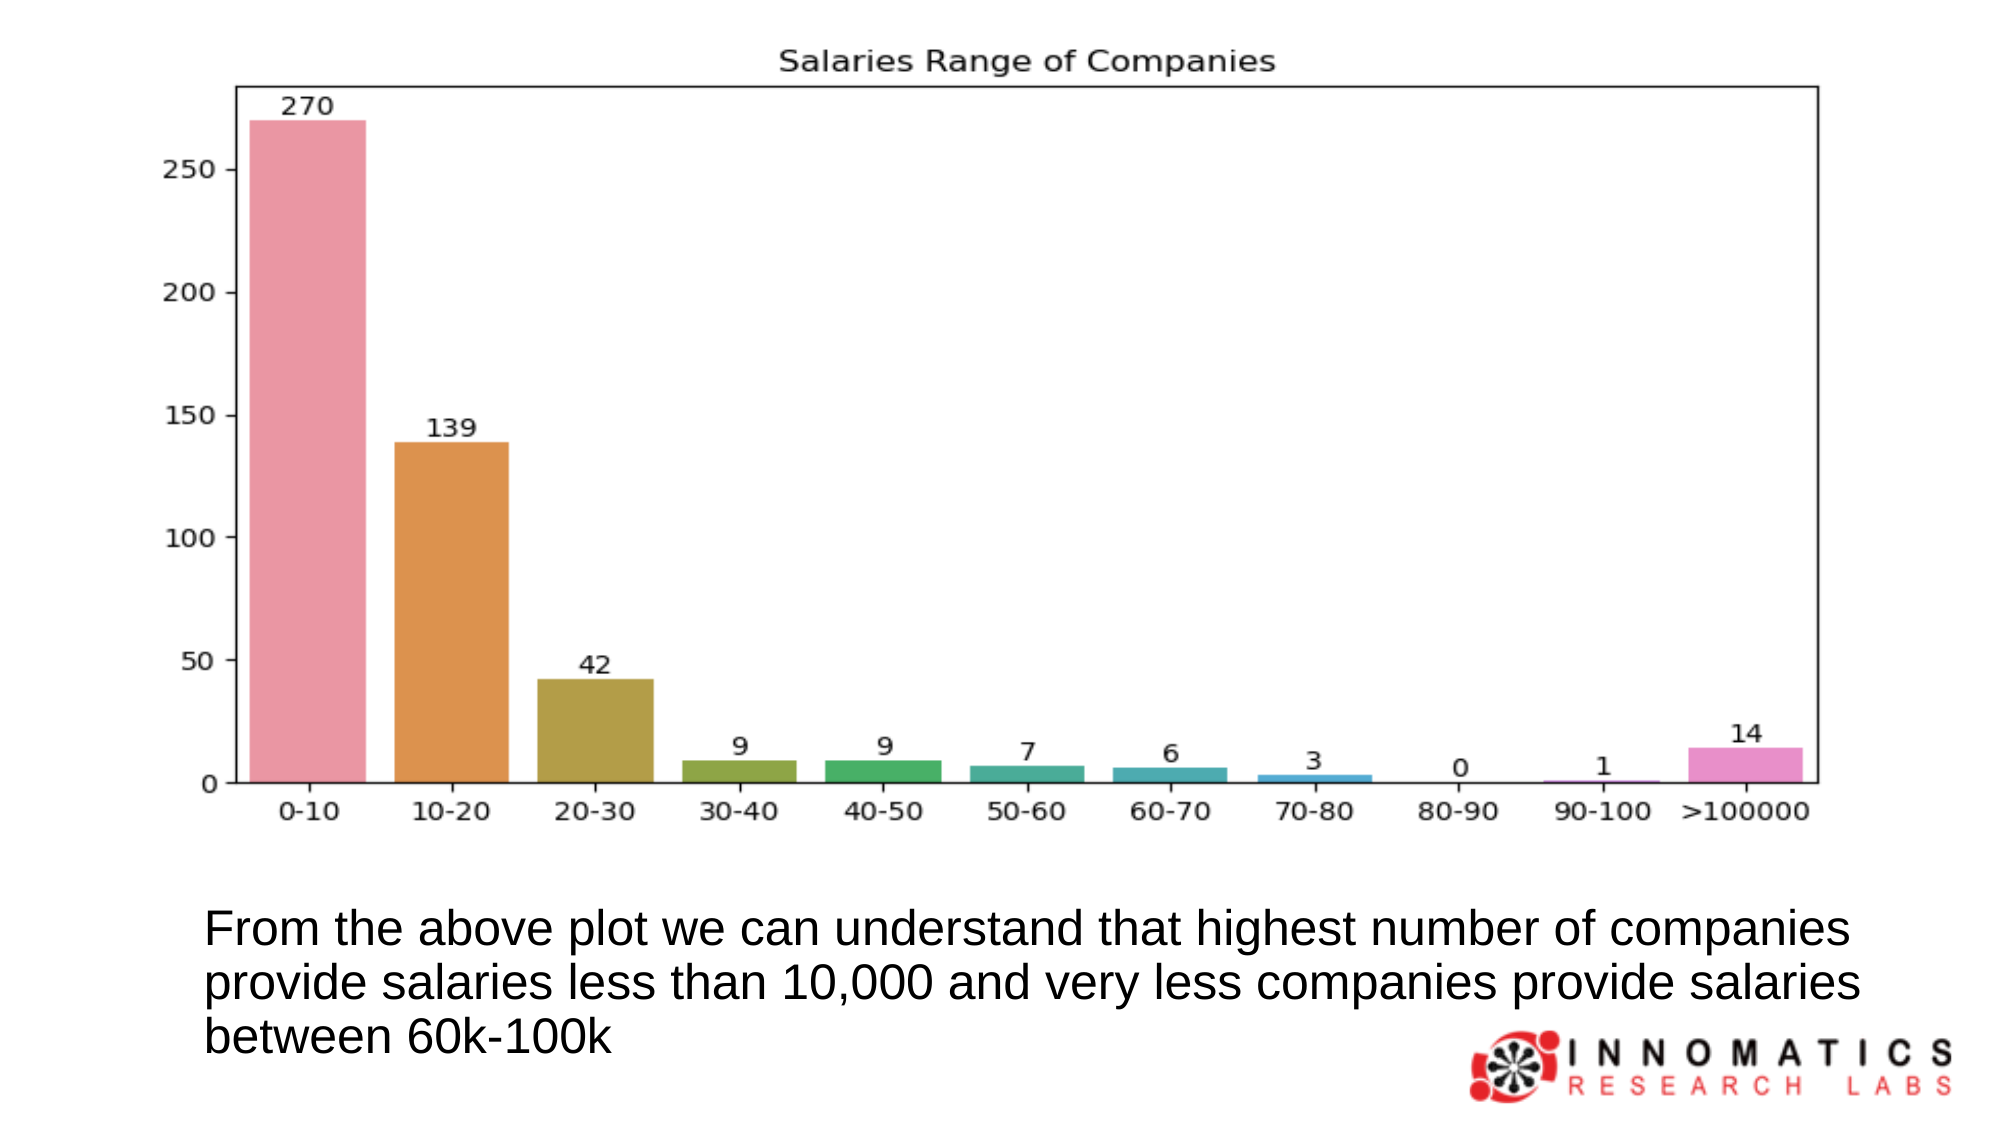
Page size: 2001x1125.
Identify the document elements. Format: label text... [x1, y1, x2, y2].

picture [1445, 1014, 1975, 1125]
picture [141, 32, 1838, 844]
title From the above plot we can understand that highest number of companies provide salaries less than 10,000 and very less companies provide salaries between 60k-100k [189, 874, 1914, 1093]
